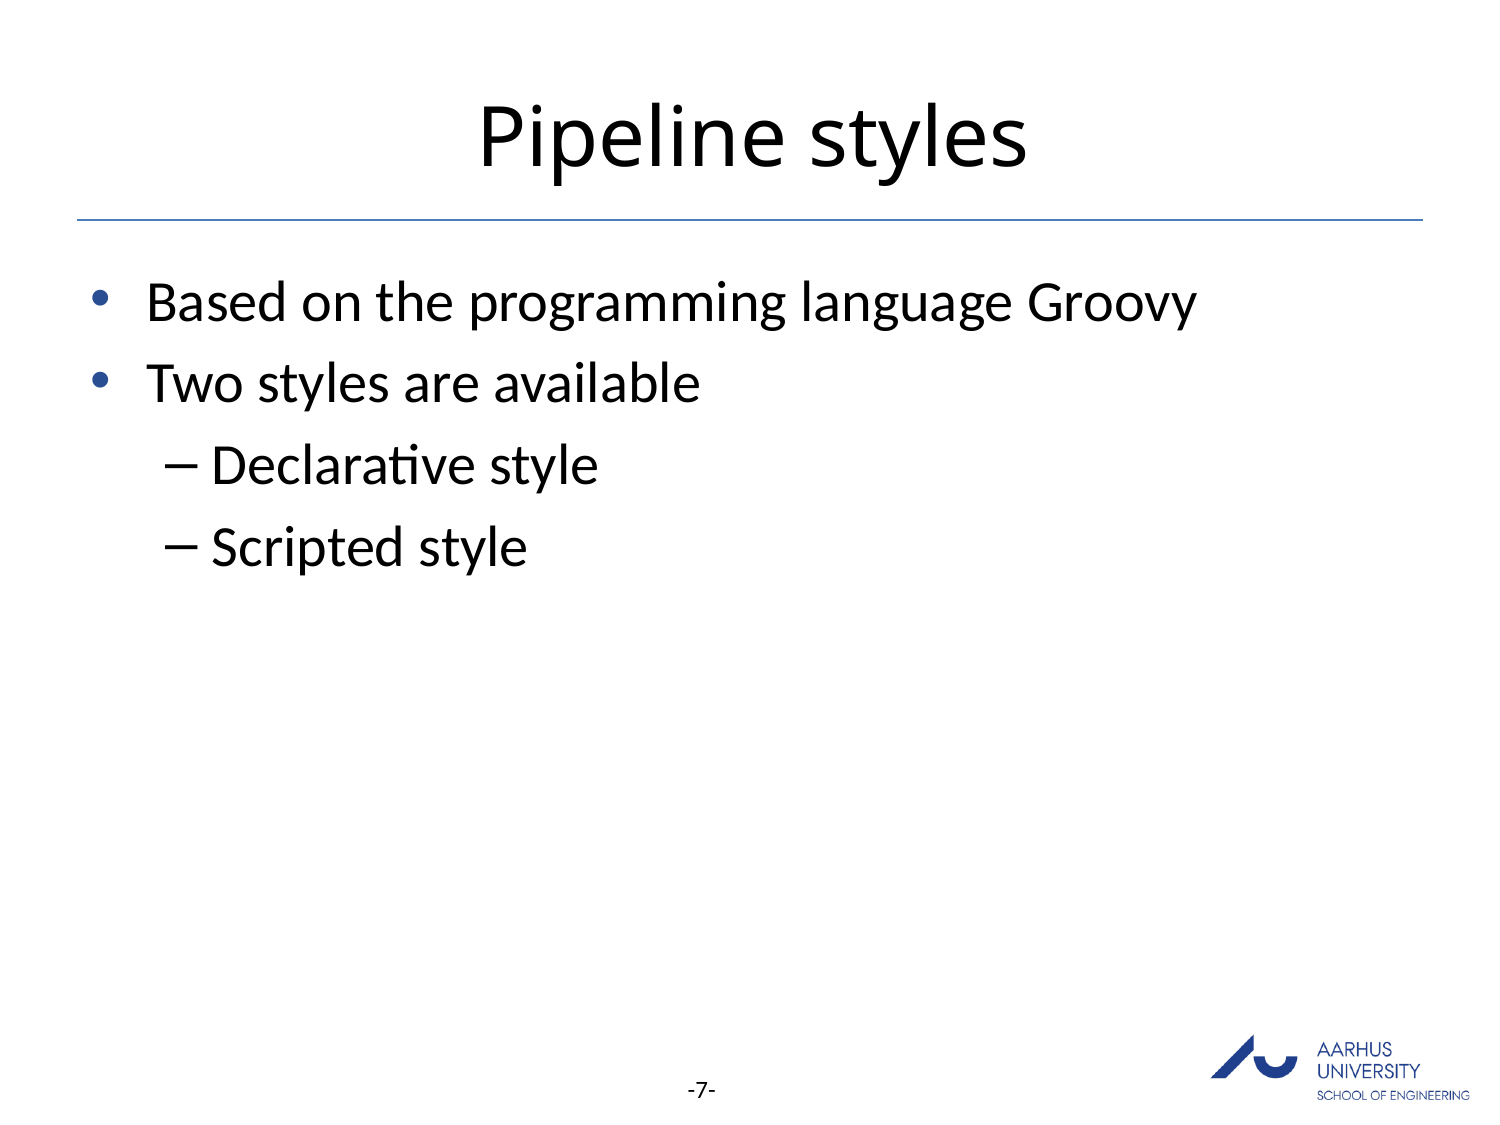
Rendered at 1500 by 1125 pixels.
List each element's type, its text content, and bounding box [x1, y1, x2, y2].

list Based on the programming language Groovy Two styles are available Declarative style Scripted style [75, 255, 1425, 1024]
title Pipeline styles [147, 39, 1359, 228]
picture [1210, 1034, 1470, 1100]
